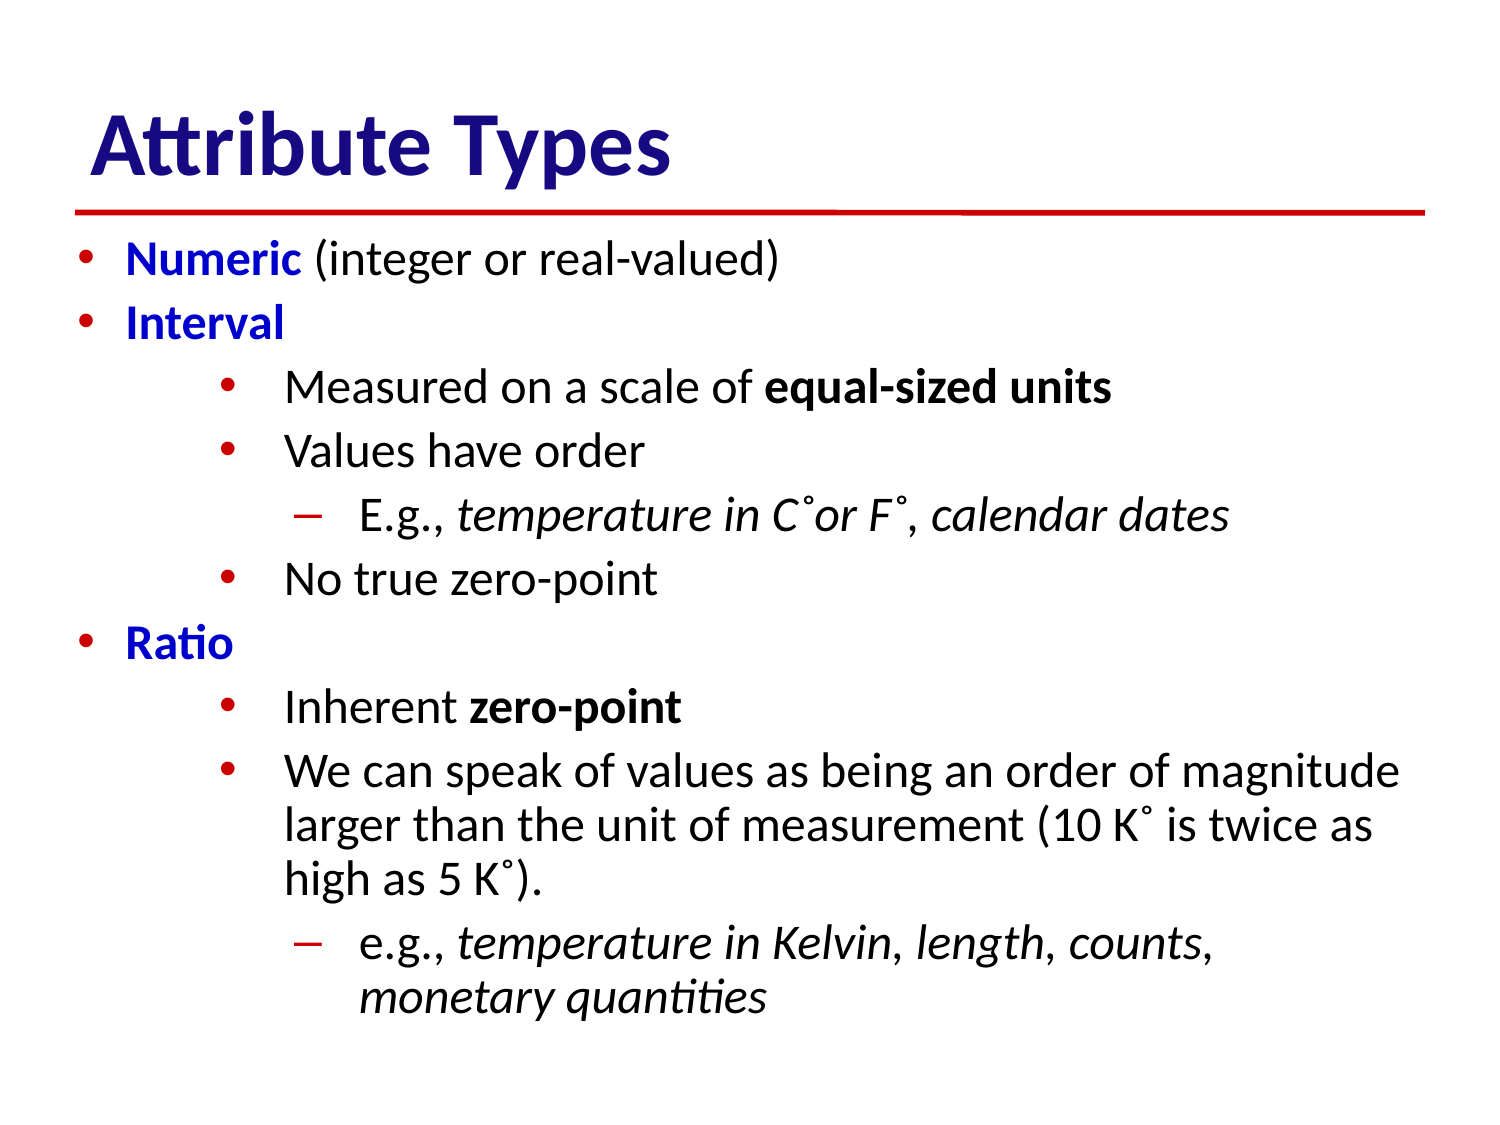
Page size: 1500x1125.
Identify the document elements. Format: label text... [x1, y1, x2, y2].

title Attribute Types [75, 45, 1425, 224]
list Numeric (integer or real-valued) Interval Measured on a scale of equal-sized units Values have order E.g., temperature in C˚or F˚, calendar dates No true zero-point Ratio Inherent zero-point We can speak of values as being an order of magnitude larger than the unit of measurement (10 K˚ is twice as high as 5 K˚). e.g., temperature in Kelvin, length, counts, monetary quantities [62, 224, 1438, 1088]
